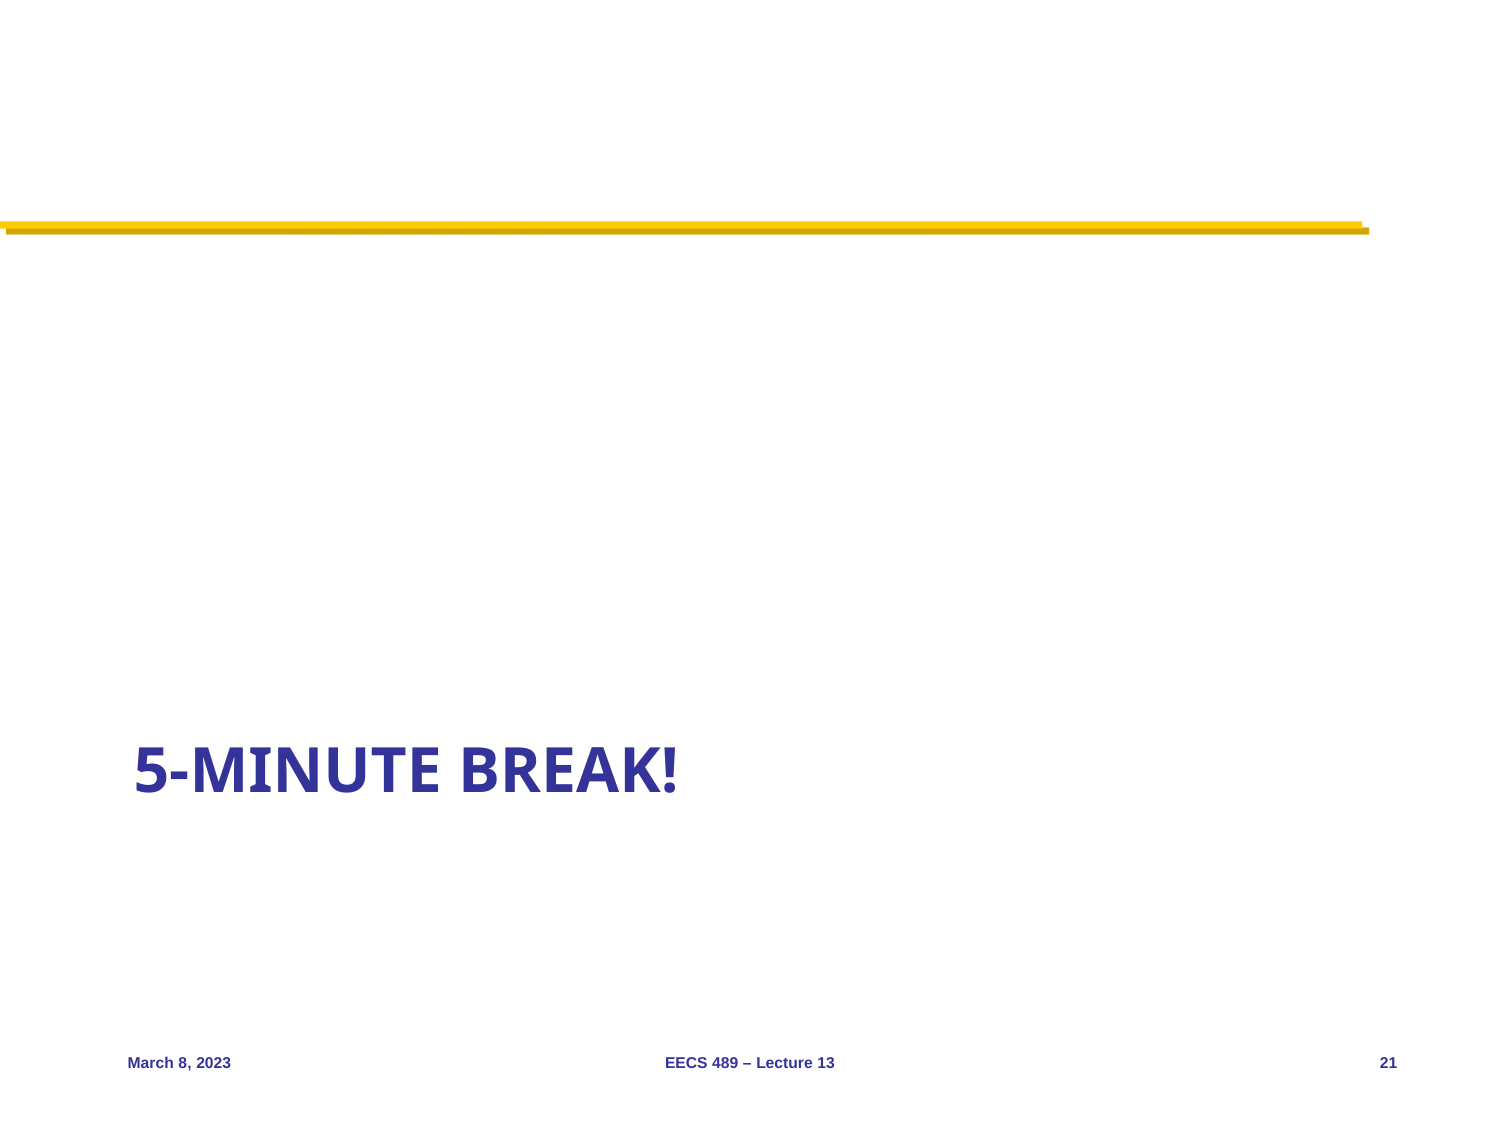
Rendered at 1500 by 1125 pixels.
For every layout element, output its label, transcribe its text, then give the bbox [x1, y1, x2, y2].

title 5-minute break! [118, 722, 1394, 947]
footer EECS 489 – Lecture 13 [512, 1024, 988, 1101]
slide_number 21 [1312, 1024, 1413, 1101]
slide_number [112, 1024, 426, 1101]
